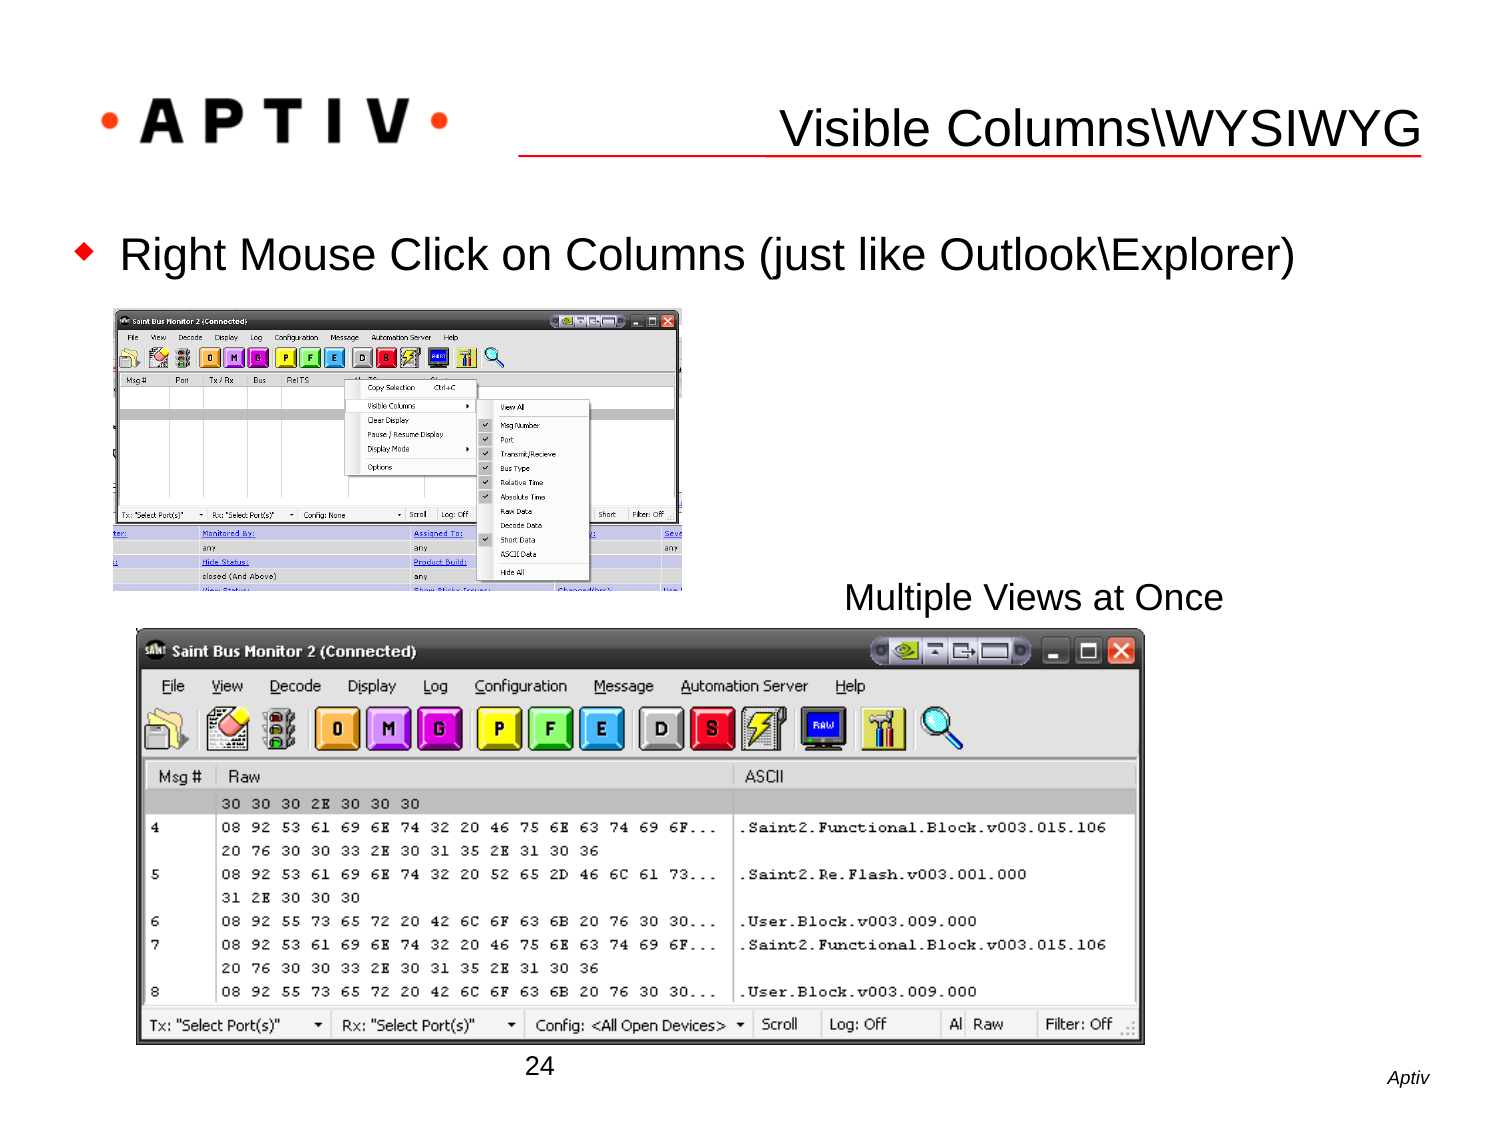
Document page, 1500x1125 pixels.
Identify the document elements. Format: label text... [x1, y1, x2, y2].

picture [92, 73, 469, 169]
picture [113, 308, 682, 591]
title Visible Columns\WYSIWYG [468, 13, 1424, 158]
footer 24 [511, 1059, 989, 1103]
text_box Multiple Views at Once [830, 566, 1238, 625]
picture [136, 628, 1146, 1046]
list Right Mouse Click on Columns (just like Outlook\Explorer) [59, 224, 1428, 1059]
